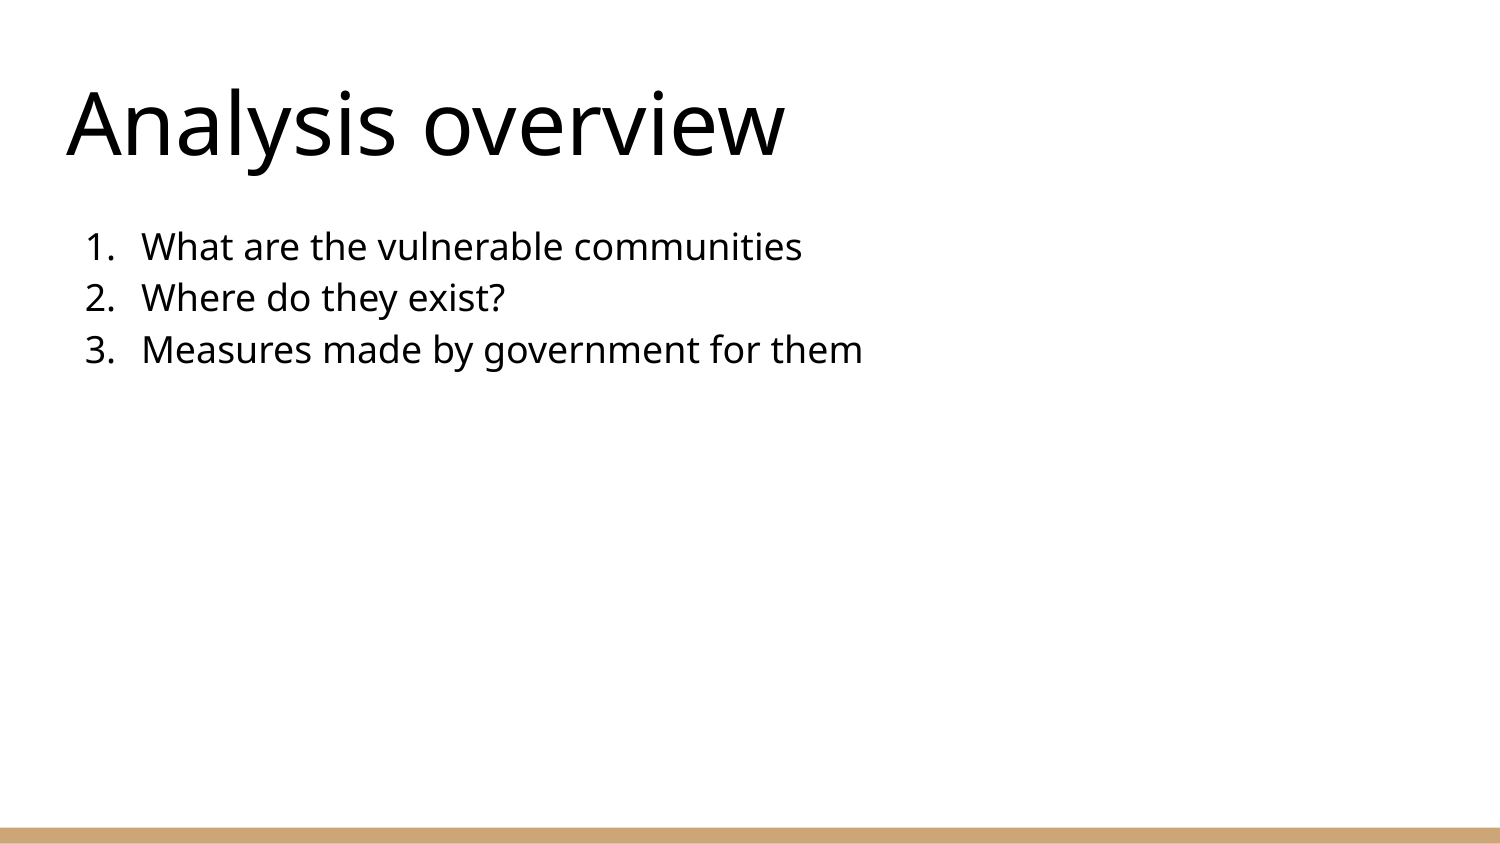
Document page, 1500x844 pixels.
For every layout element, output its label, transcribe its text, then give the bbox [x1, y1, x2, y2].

title Analysis overview [51, 51, 1449, 189]
list What are the vulnerable communities Where do they exist? Measures made by government for them [51, 200, 1449, 752]
